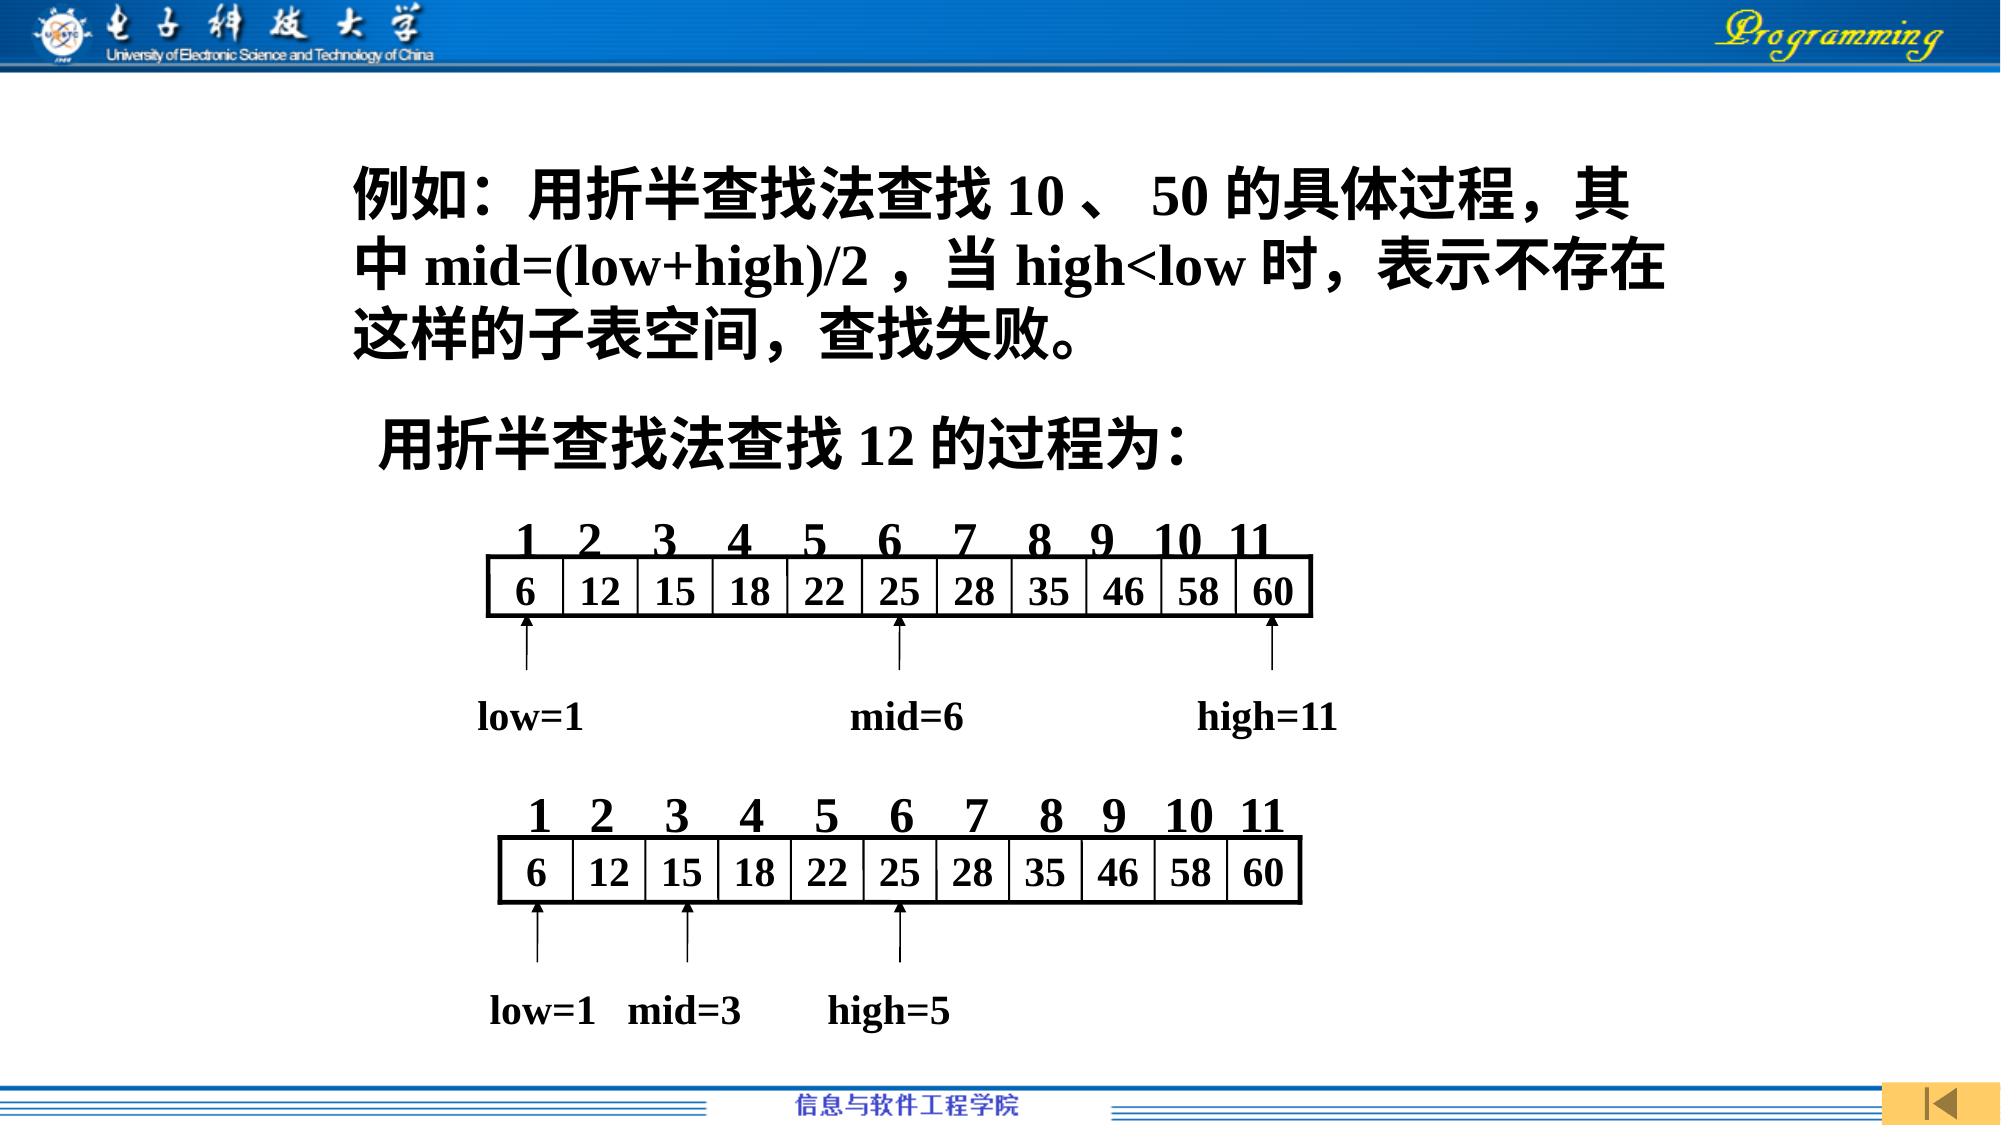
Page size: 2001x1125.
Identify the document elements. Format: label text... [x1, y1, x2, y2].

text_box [462, 499, 1376, 748]
text_box 例如：用折半查找法查找10、50的具体过程，其中mid=(low+high)/2，当high<low时，表示不存在这样的子表空间，查找失败。 [337, 149, 1700, 375]
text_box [474, 774, 1326, 1041]
picture [0, 0, 2001, 1125]
text_box 用折半查找法查找12的过程为： [362, 399, 1375, 485]
